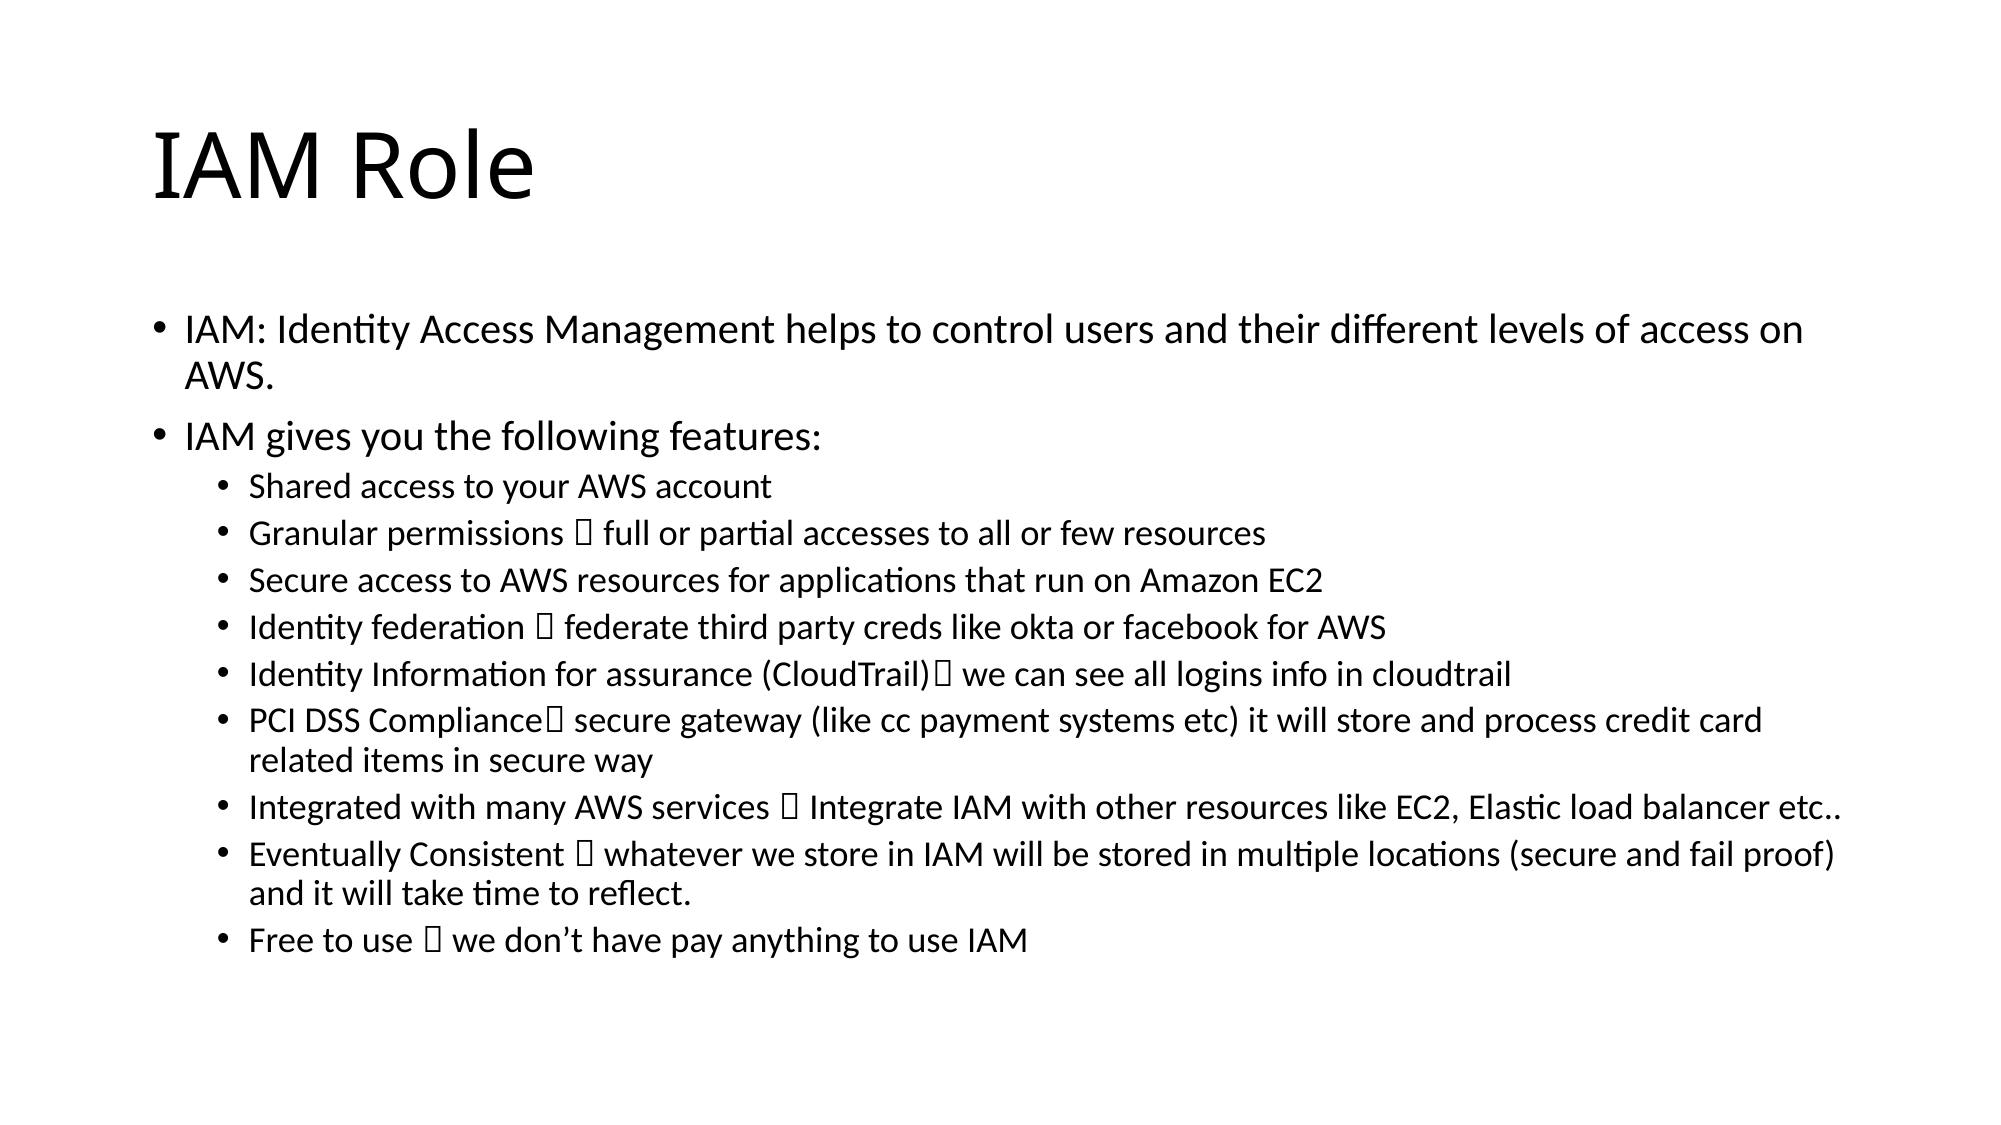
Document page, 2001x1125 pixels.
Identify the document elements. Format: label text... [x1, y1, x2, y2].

title IAM Role [137, 59, 1863, 278]
list IAM: Identity Access Management helps to control users and their different levels of access on AWS. IAM gives you the following features: Shared access to your AWS account Granular permissions  full or partial accesses to all or few resources Secure access to AWS resources for applications that run on Amazon EC2 Identity federation  federate third party creds like okta or facebook for AWS Identity Information for assurance (CloudTrail) we can see all logins info in cloudtrail PCI DSS Compliance secure gateway (like cc payment systems etc) it will store and process credit card related items in secure way Integrated with many AWS services  Integrate IAM with other resources like EC2, Elastic load balancer etc.. Eventually Consistent  whatever we store in IAM will be stored in multiple locations (secure and fail proof) and it will take time to reflect. Free to use  we don’t have pay anything to use IAM [137, 299, 1863, 1014]
